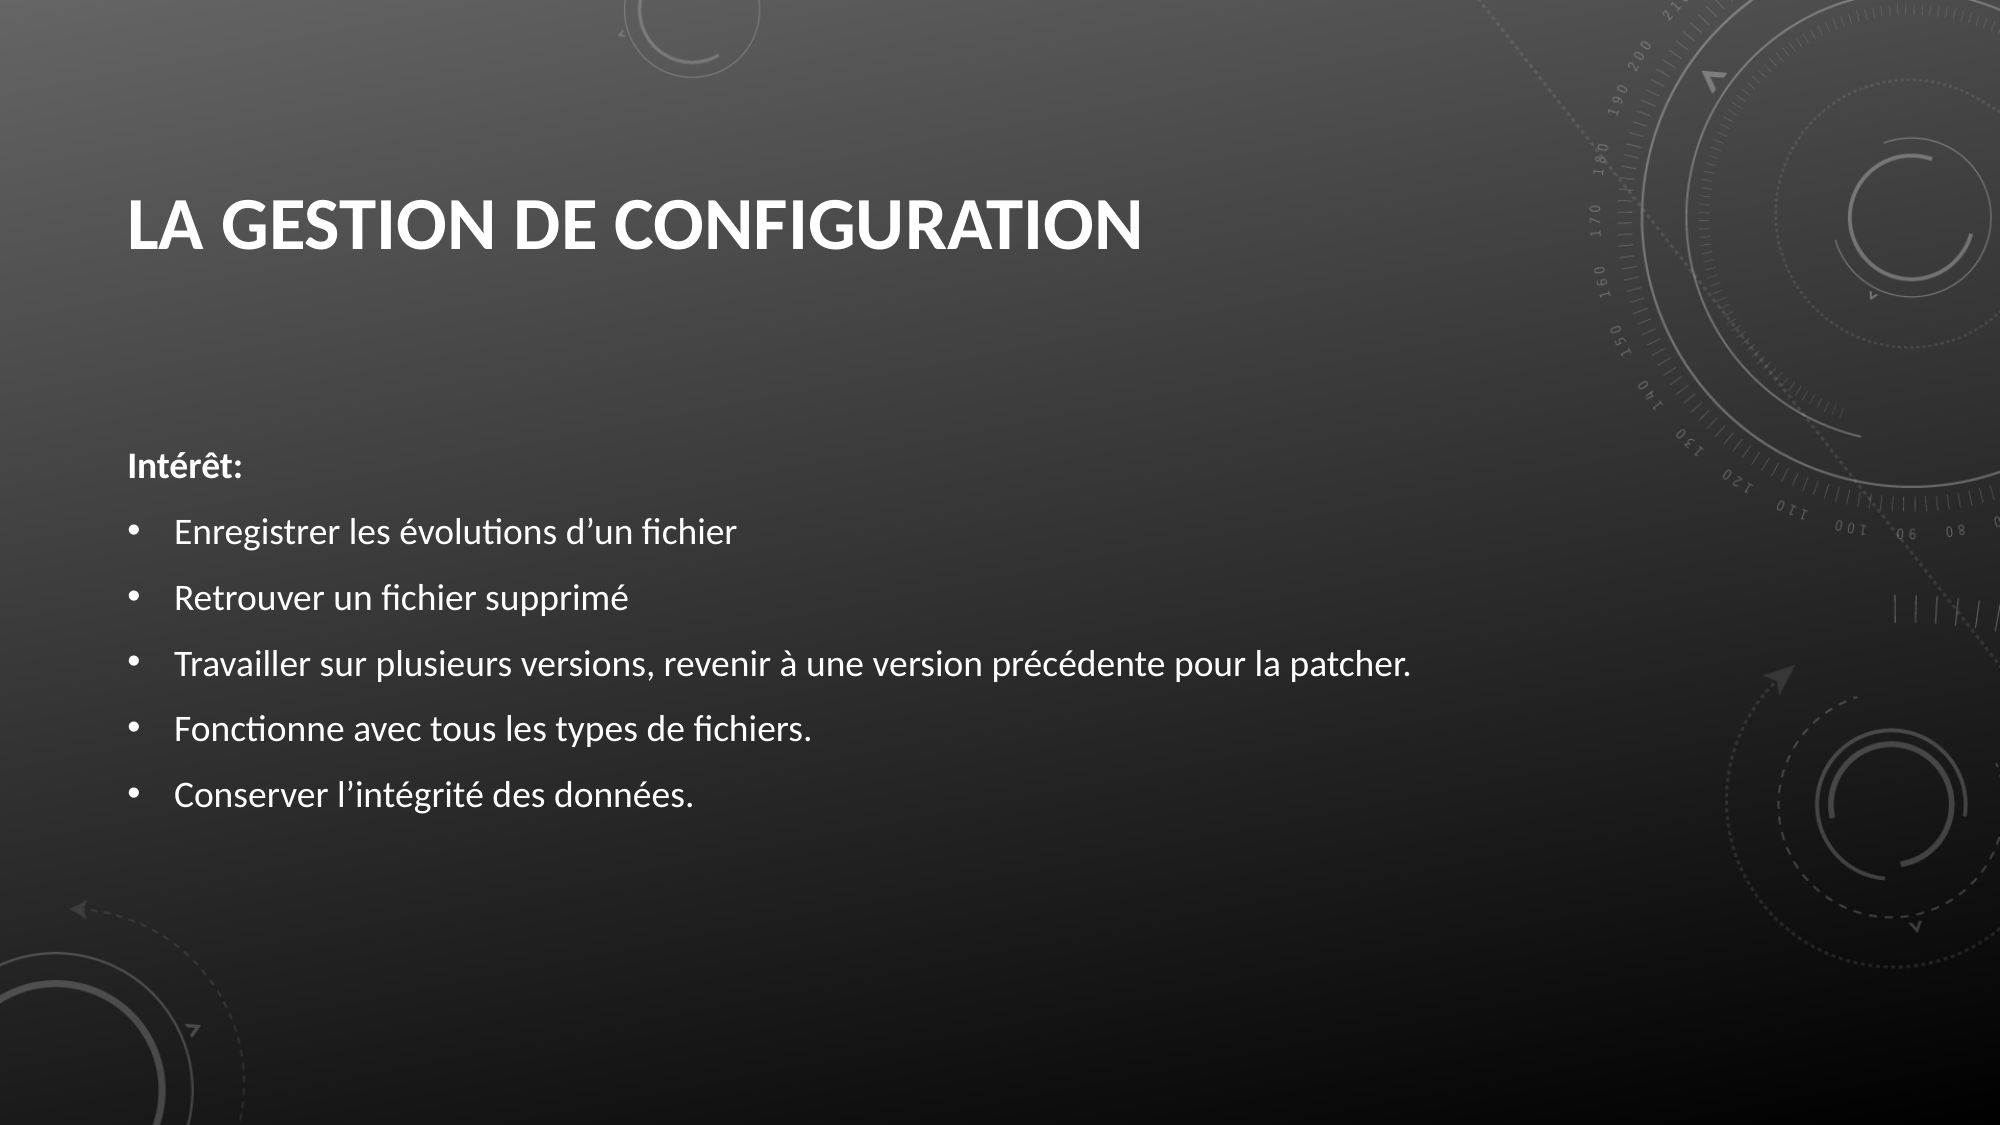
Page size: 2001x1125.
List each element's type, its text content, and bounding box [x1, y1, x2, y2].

text_box Intérêt: Enregistrer les évolutions d’un fichier Retrouver un fichier supprimé Travailler sur plusieurs versions, revenir à une version précédente pour la patcher. Fonctionne avec tous les types de fichiers. Conserver l’intégrité des données. [112, 351, 1919, 950]
text_box LA GESTION DE CONFIGURATION [112, 99, 1775, 339]
picture [0, 0, 2000, 1125]
